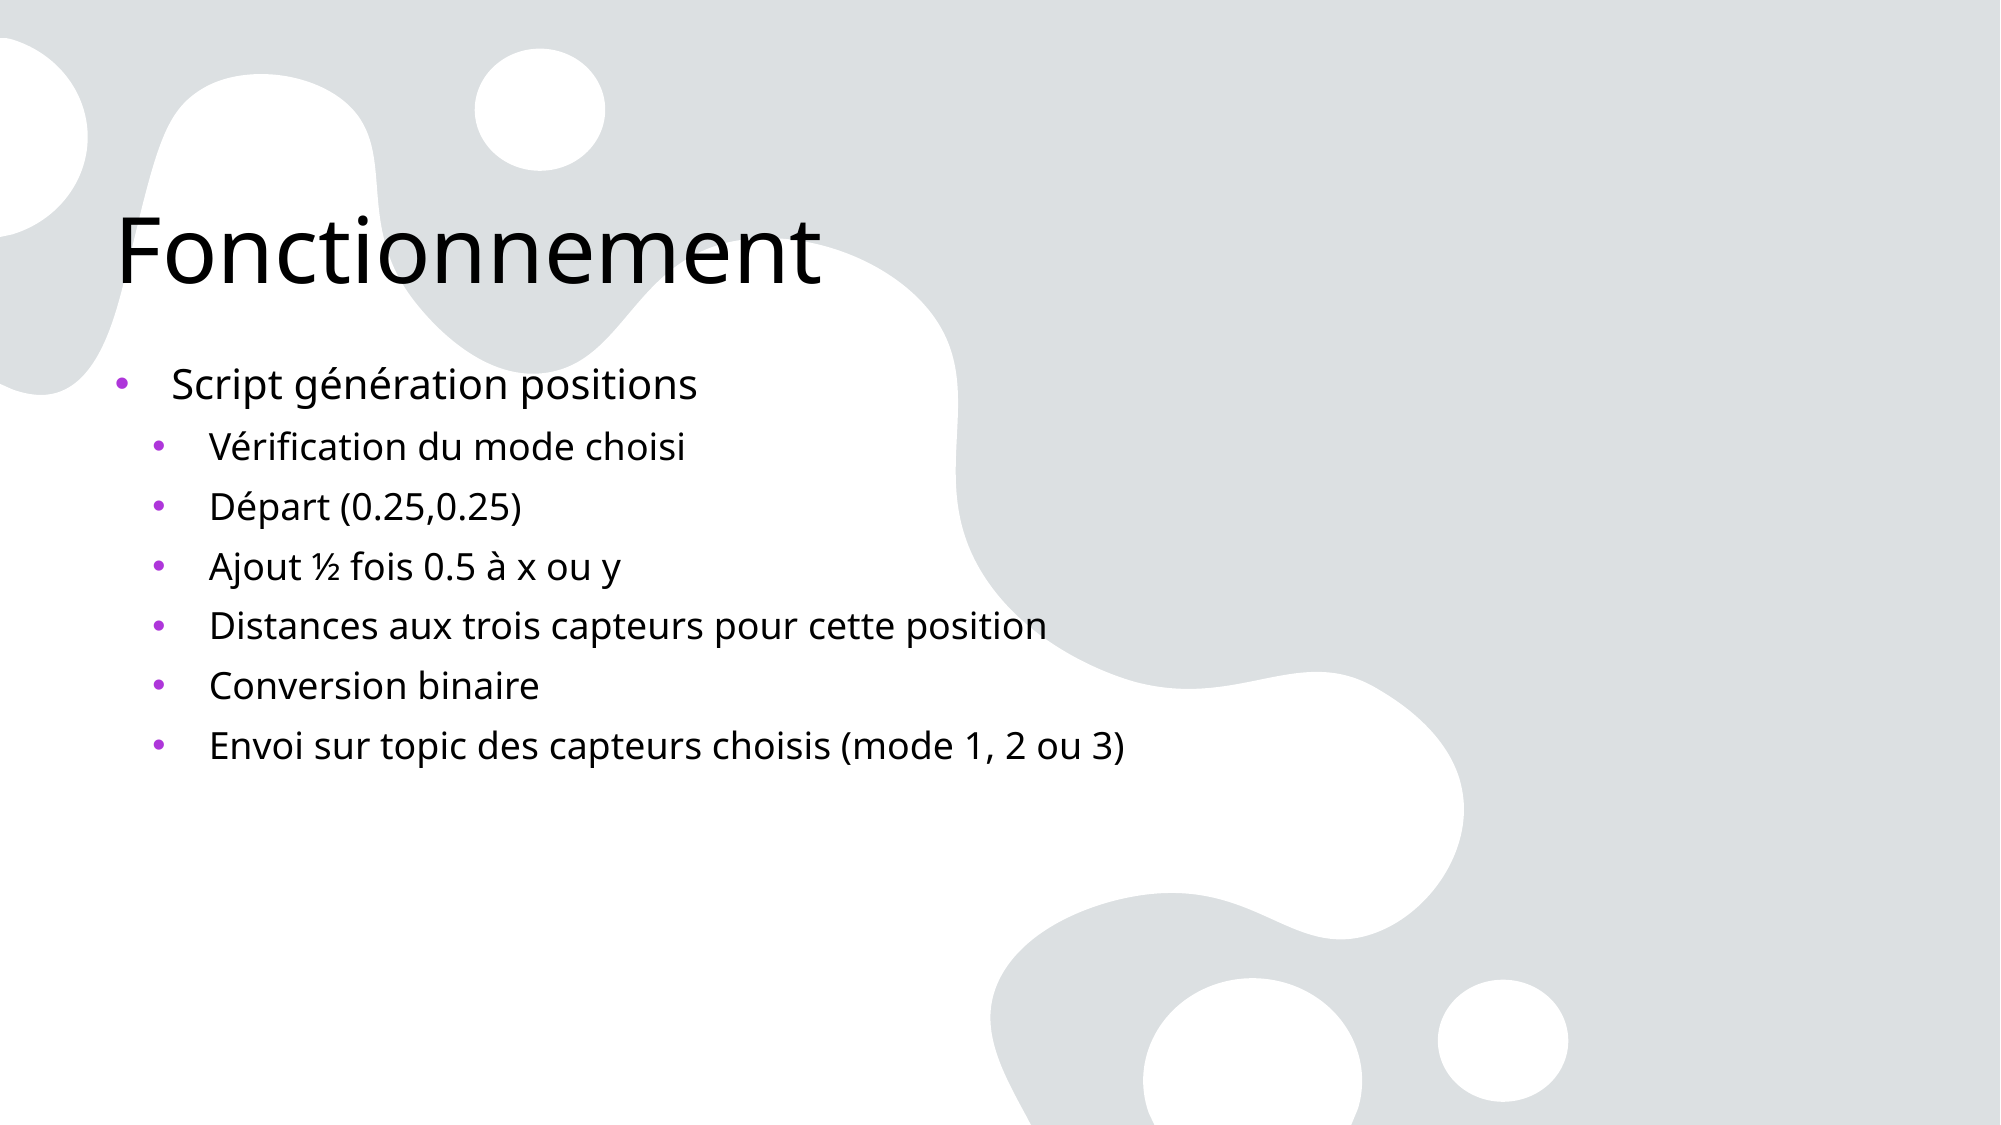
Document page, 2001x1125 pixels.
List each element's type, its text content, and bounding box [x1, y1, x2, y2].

list Script génération positions Vérification du mode choisi Départ (0.25,0.25) Ajout ½ fois 0.5 à x ou y Distances aux trois capteurs pour cette position Conversion binaire Envoi sur topic des capteurs choisis (mode 1, 2 ou 3) [99, 345, 1900, 1008]
title Fonctionnement [99, 91, 1900, 309]
